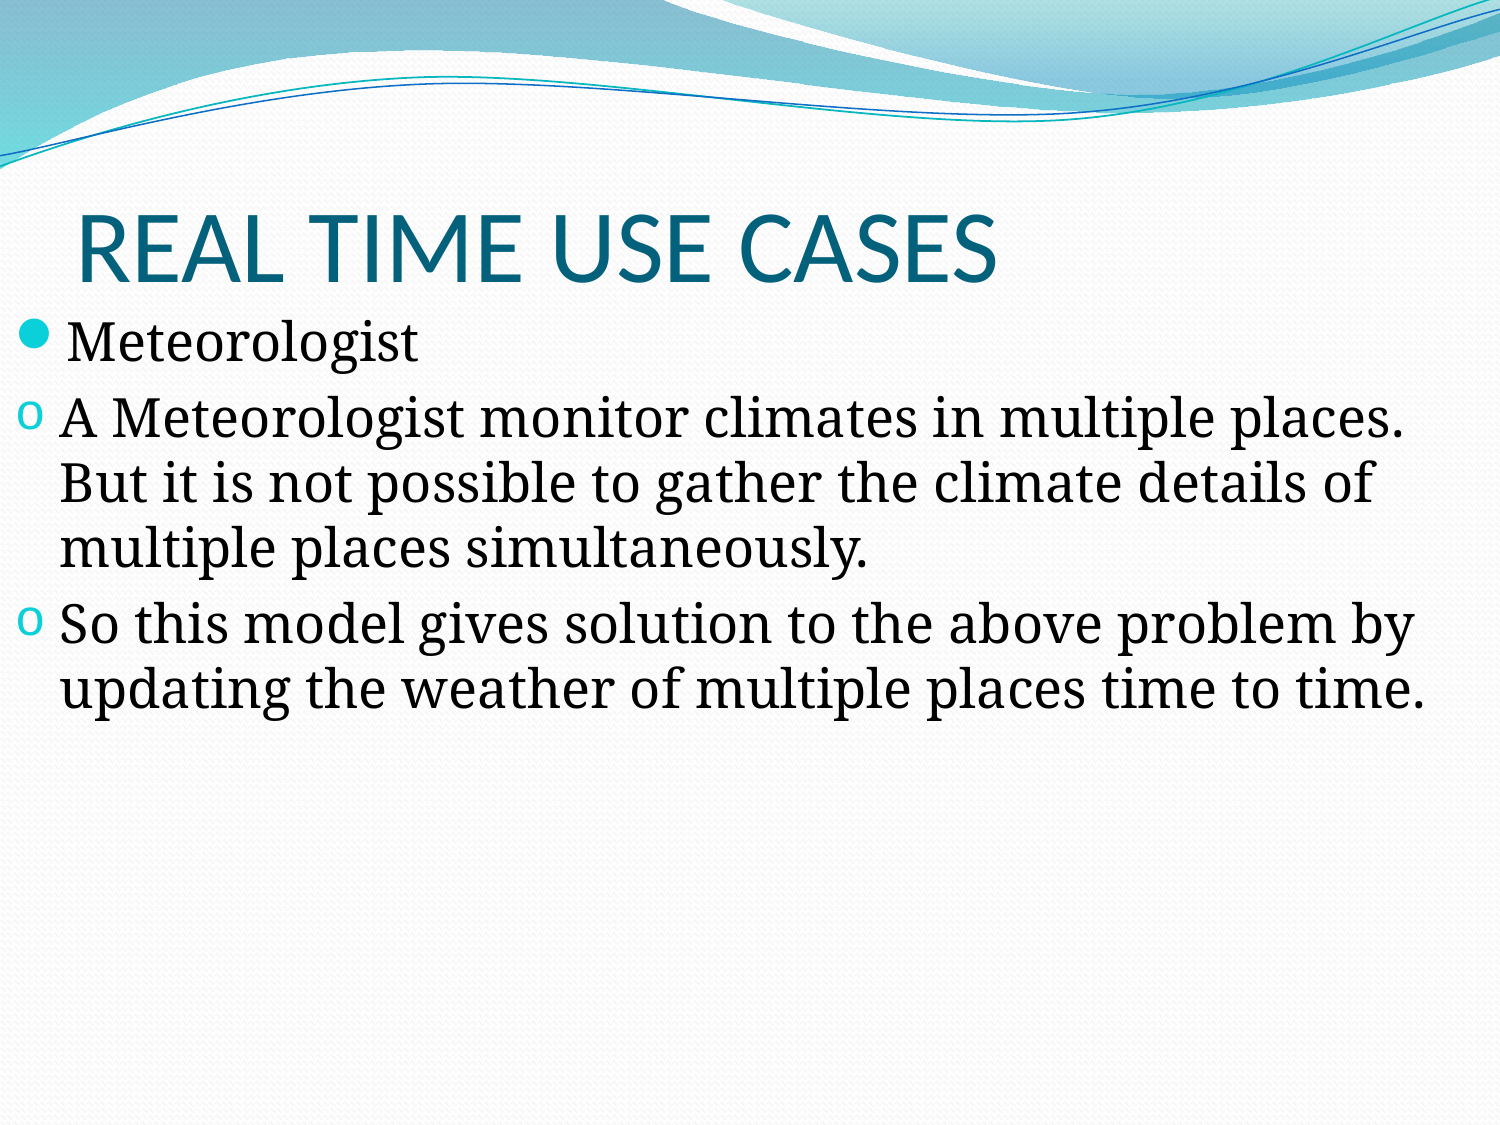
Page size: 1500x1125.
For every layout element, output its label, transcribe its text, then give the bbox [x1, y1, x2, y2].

list Meteorologist A Meteorologist monitor climates in multiple places. But it is not possible to gather the climate details of multiple places simultaneously. So this model gives solution to the above problem by updating the weather of multiple places time to time. [0, 299, 1500, 1093]
title REAL TIME USE CASES [75, 115, 1425, 299]
